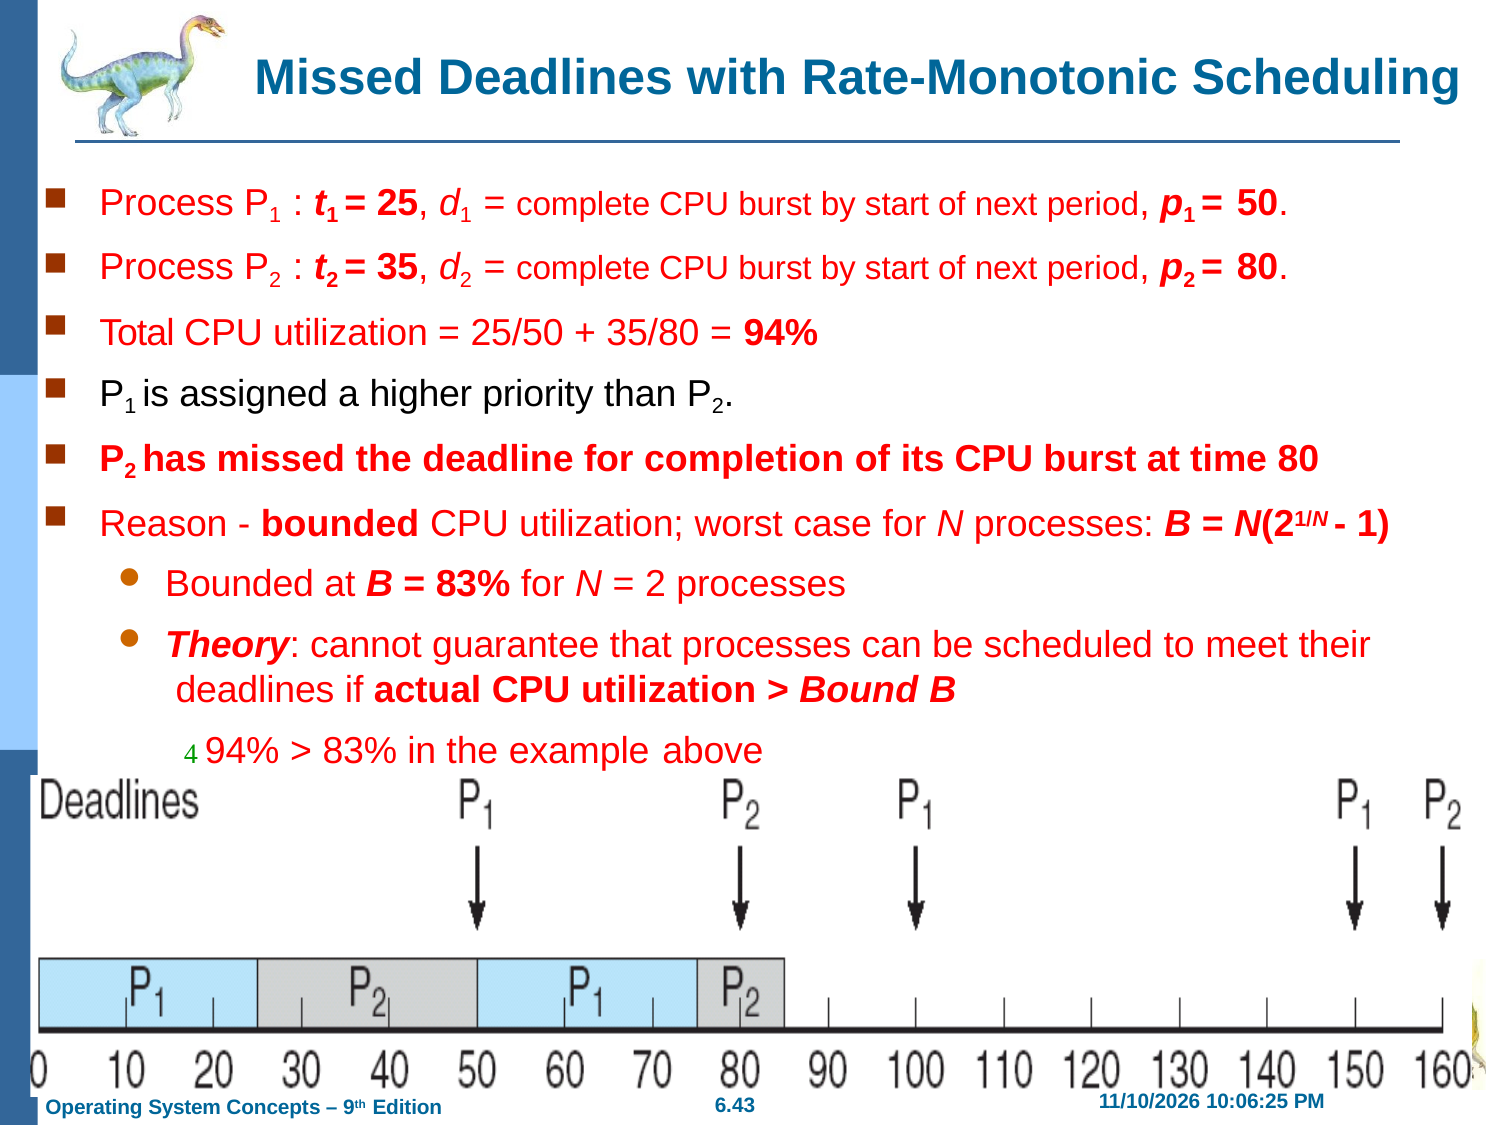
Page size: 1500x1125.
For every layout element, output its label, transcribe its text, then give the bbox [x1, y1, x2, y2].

slide_number 6.43 [712, 1091, 760, 1125]
text_box Process P1 : t1 = 25, d1 = complete CPU burst by start of next period, p1 = 50. Process P2 : t2 = 35, d2 = complete CPU burst by start of next period, p2 = 80. Total CPU utilization = 25/50 + 35/80 = 94% P1 is assigned a higher priority than P2. P2 has missed the deadline for completion of its CPU burst at time 80 Reason - bounded CPU utilization; worst case for N processes: B = N(21/N - 1) Bounded at B = 83% for N = 2 processes Theory: cannot guarantee that processes can be scheduled to meet their deadlines if actual CPU utilization > Bound B  94% > 83% in the example above [41, 159, 1409, 771]
picture [58, 11, 228, 146]
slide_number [1096, 1087, 1478, 1125]
footer Operating System Concepts – 9th Edition [43, 1093, 450, 1125]
title Missed Deadlines with Rate-Monotonic Scheduling [252, 42, 1465, 233]
text_box [1472, 959, 1486, 1090]
text_box [30, 775, 1472, 1097]
